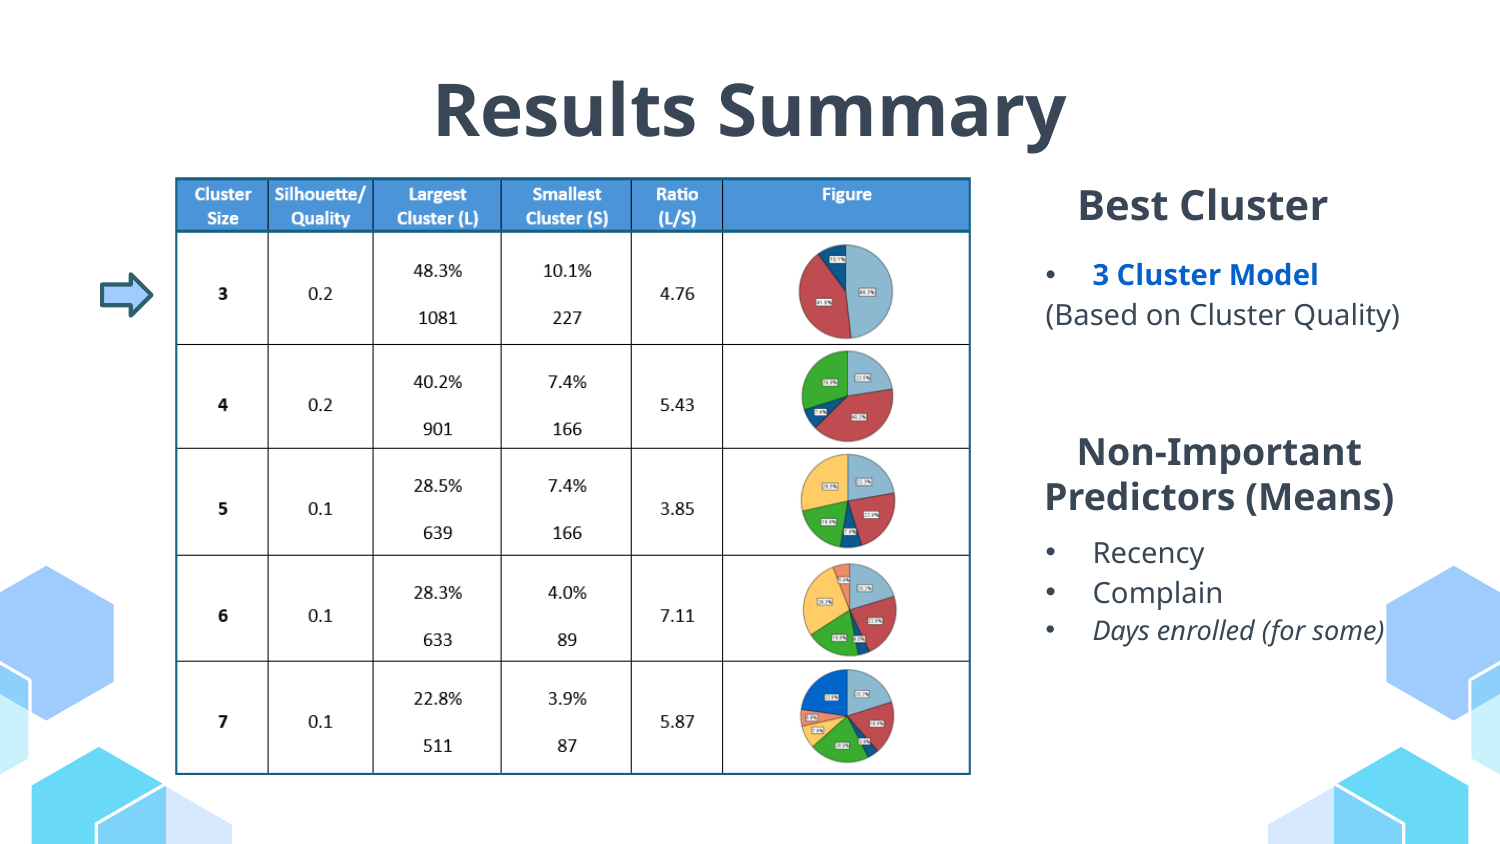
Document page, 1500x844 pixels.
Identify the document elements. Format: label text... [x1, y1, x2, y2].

text_box Non-Important Predictors (Means) [1009, 420, 1430, 526]
text_box 3 Cluster Model (Based on Cluster Quality) [1030, 236, 1429, 345]
text_box [100, 272, 154, 318]
text_box Recency Complain Days enrolled (for some) [1030, 513, 1429, 623]
text_box Best Cluster [993, 171, 1413, 237]
title Results Summary [118, 48, 1382, 142]
picture [169, 171, 974, 776]
